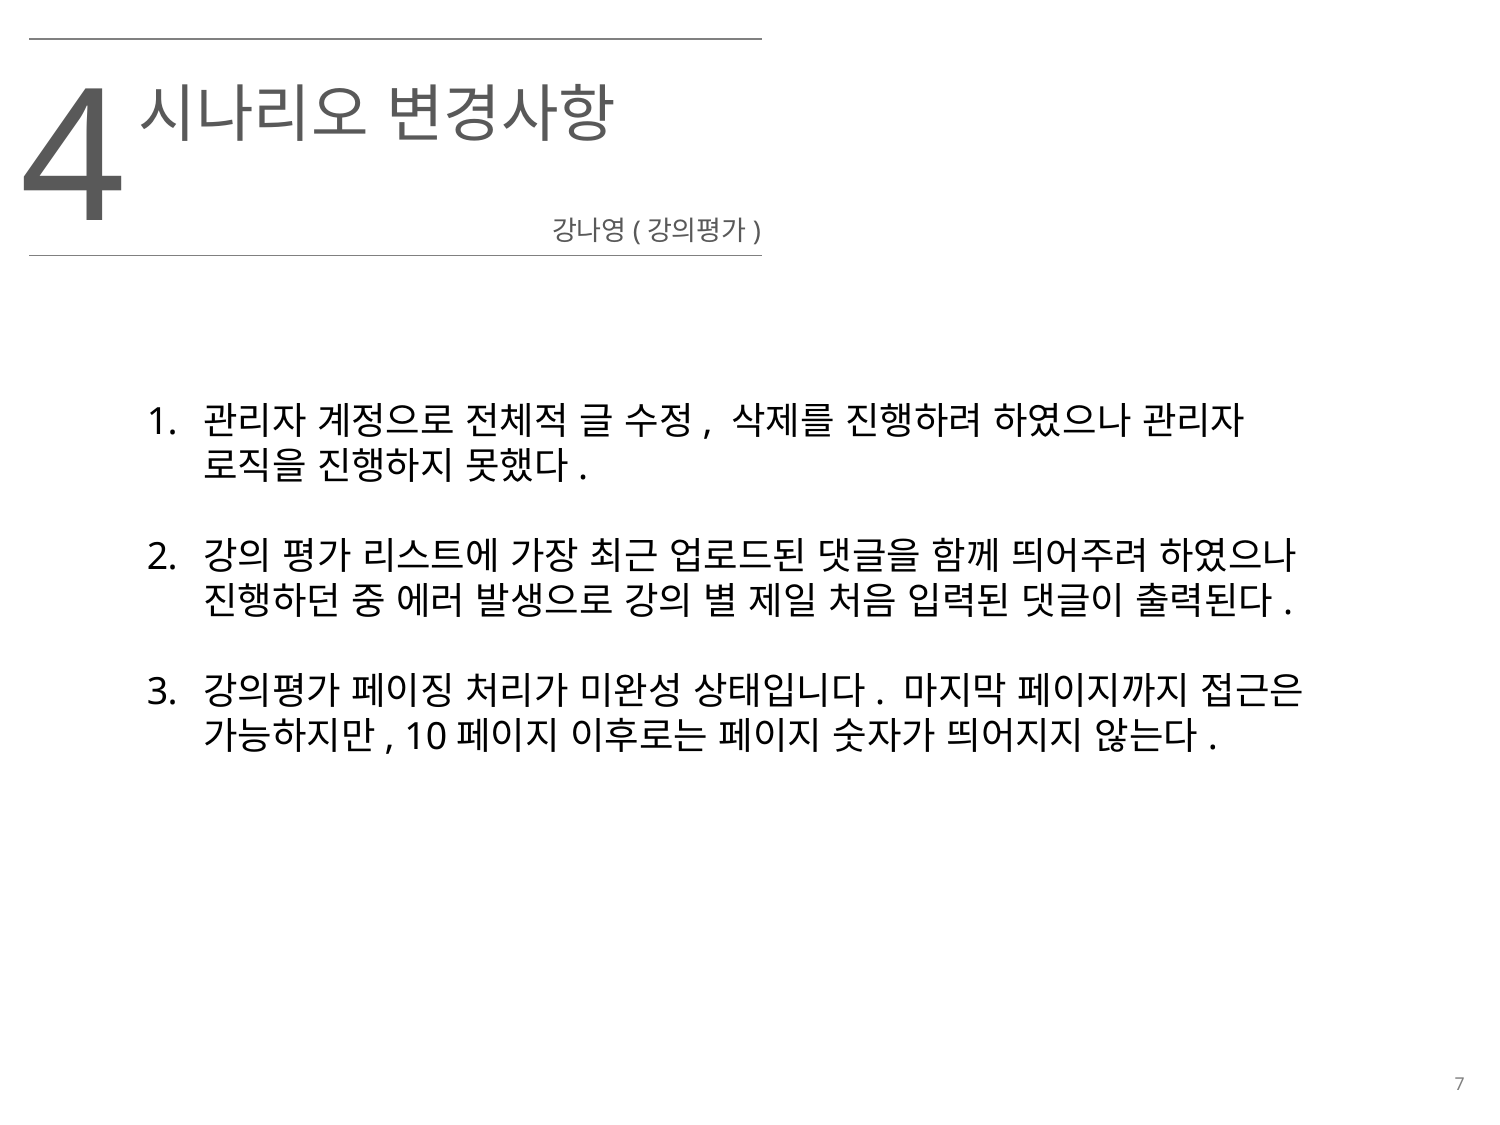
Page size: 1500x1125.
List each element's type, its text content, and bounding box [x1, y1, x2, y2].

text_box 시나리오 변경사항 [183, 66, 798, 157]
text_box 4 [5, 29, 183, 265]
text_box 강나영(강의평가) [537, 203, 1223, 254]
text_box 관리자 계정으로 전체적 글 수정, 삭제를 진행하려 하였으나 관리자 로직을 진행하지 못했다. 강의 평가 리스트에 가장 최근 업로드된 댓글을 함께 띄어주려 하였으나 진행하던 중 에러 발생으로 강의 별 제일 처음 입력된 댓글이 출력된다. 강의평가 페이징 처리가 미완성 상태입니다. 마지막 페이지까지 접근은 가능하지만, 10페이지 이후로는 페이지 숫자가 띄어지지 않는다. [132, 389, 1329, 810]
